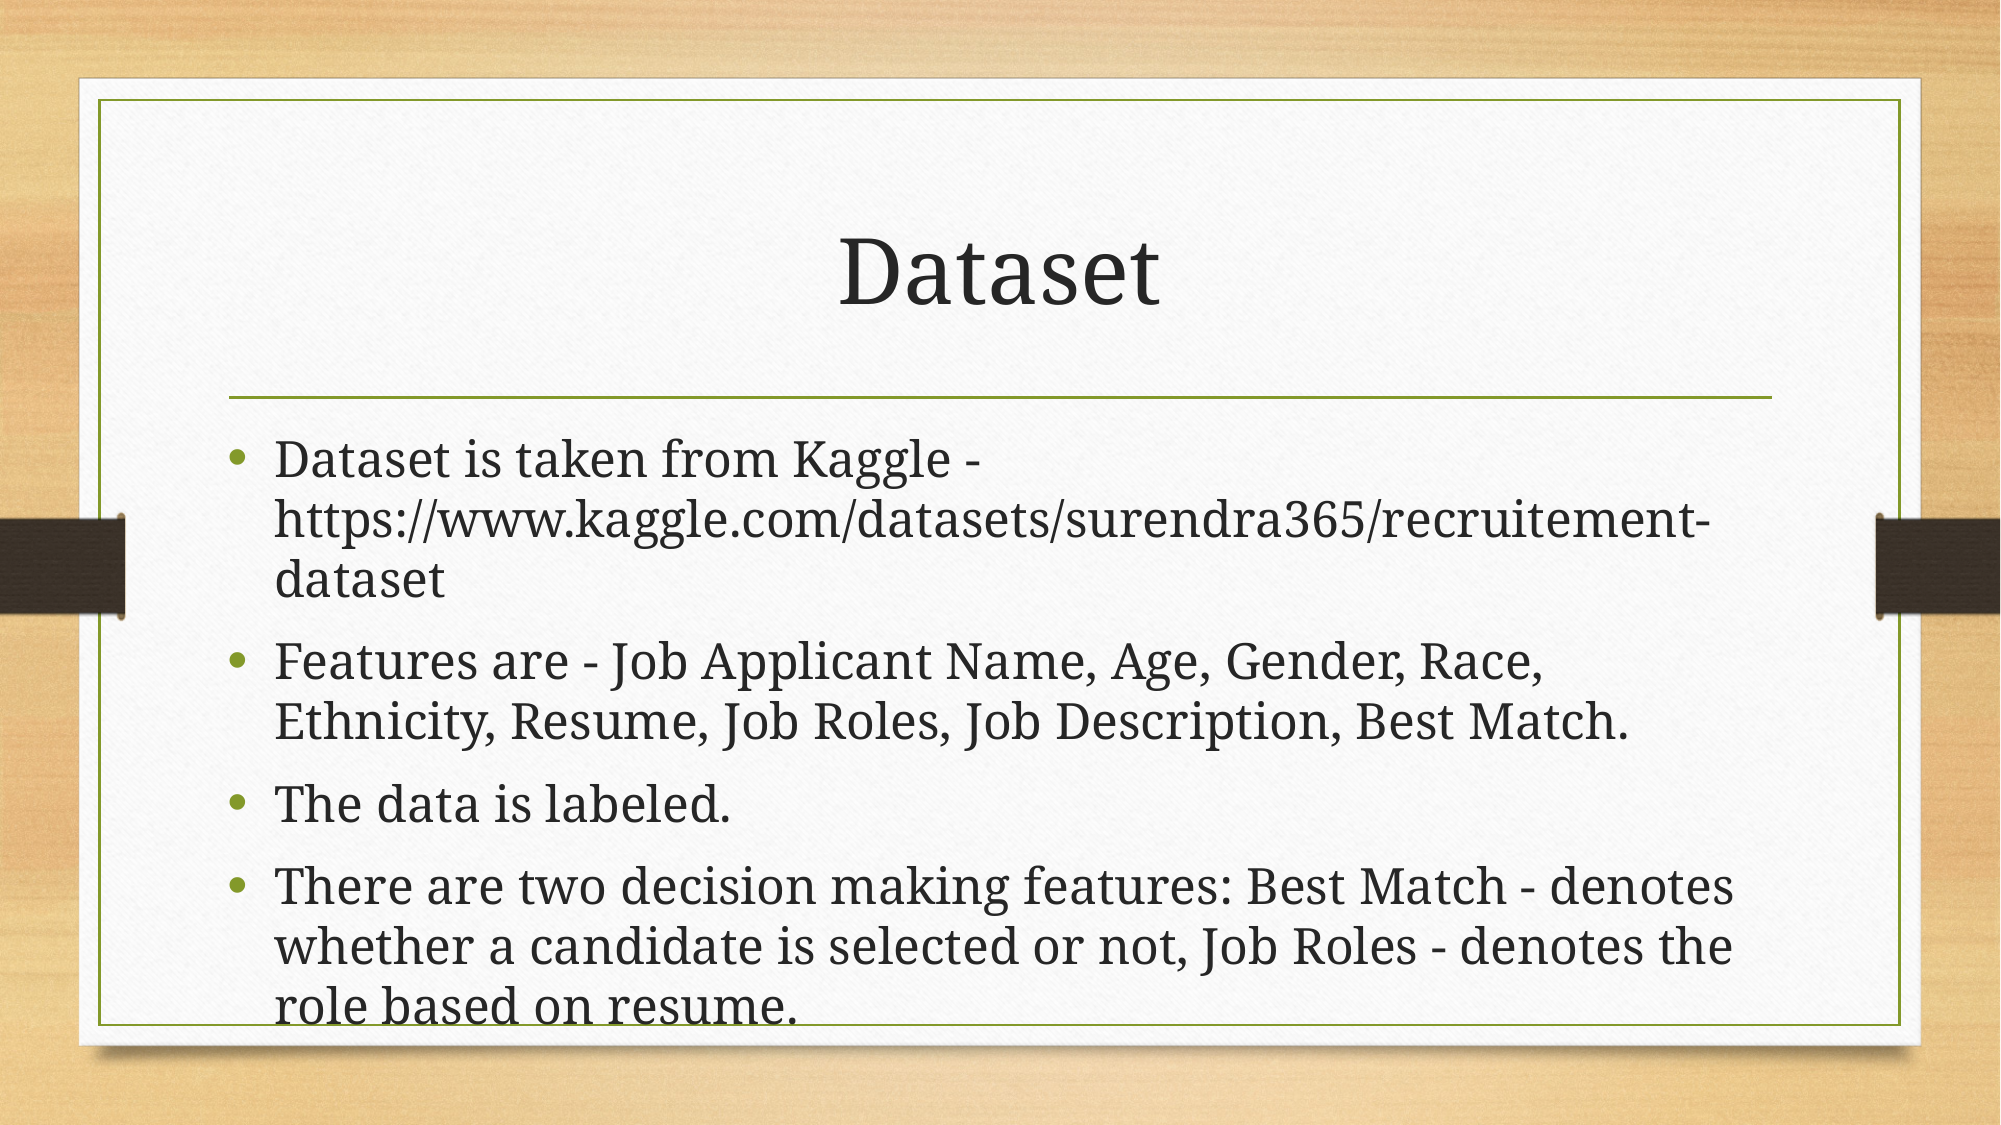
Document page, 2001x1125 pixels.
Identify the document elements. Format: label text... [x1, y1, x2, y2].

title Dataset [212, 161, 1788, 375]
list Dataset is taken from Kaggle - https://www.kaggle.com/datasets/surendra365/recruitement-dataset Features are - Job Applicant Name, Age, Gender, Race, Ethnicity, Resume, Job Roles, Job Description, Best Match. The data is labeled. There are two decision making features: Best Match - denotes whether a candidate is selected or not, Job Roles - denotes the role based on resume. [212, 419, 1788, 964]
picture [0, 0, 2001, 1125]
